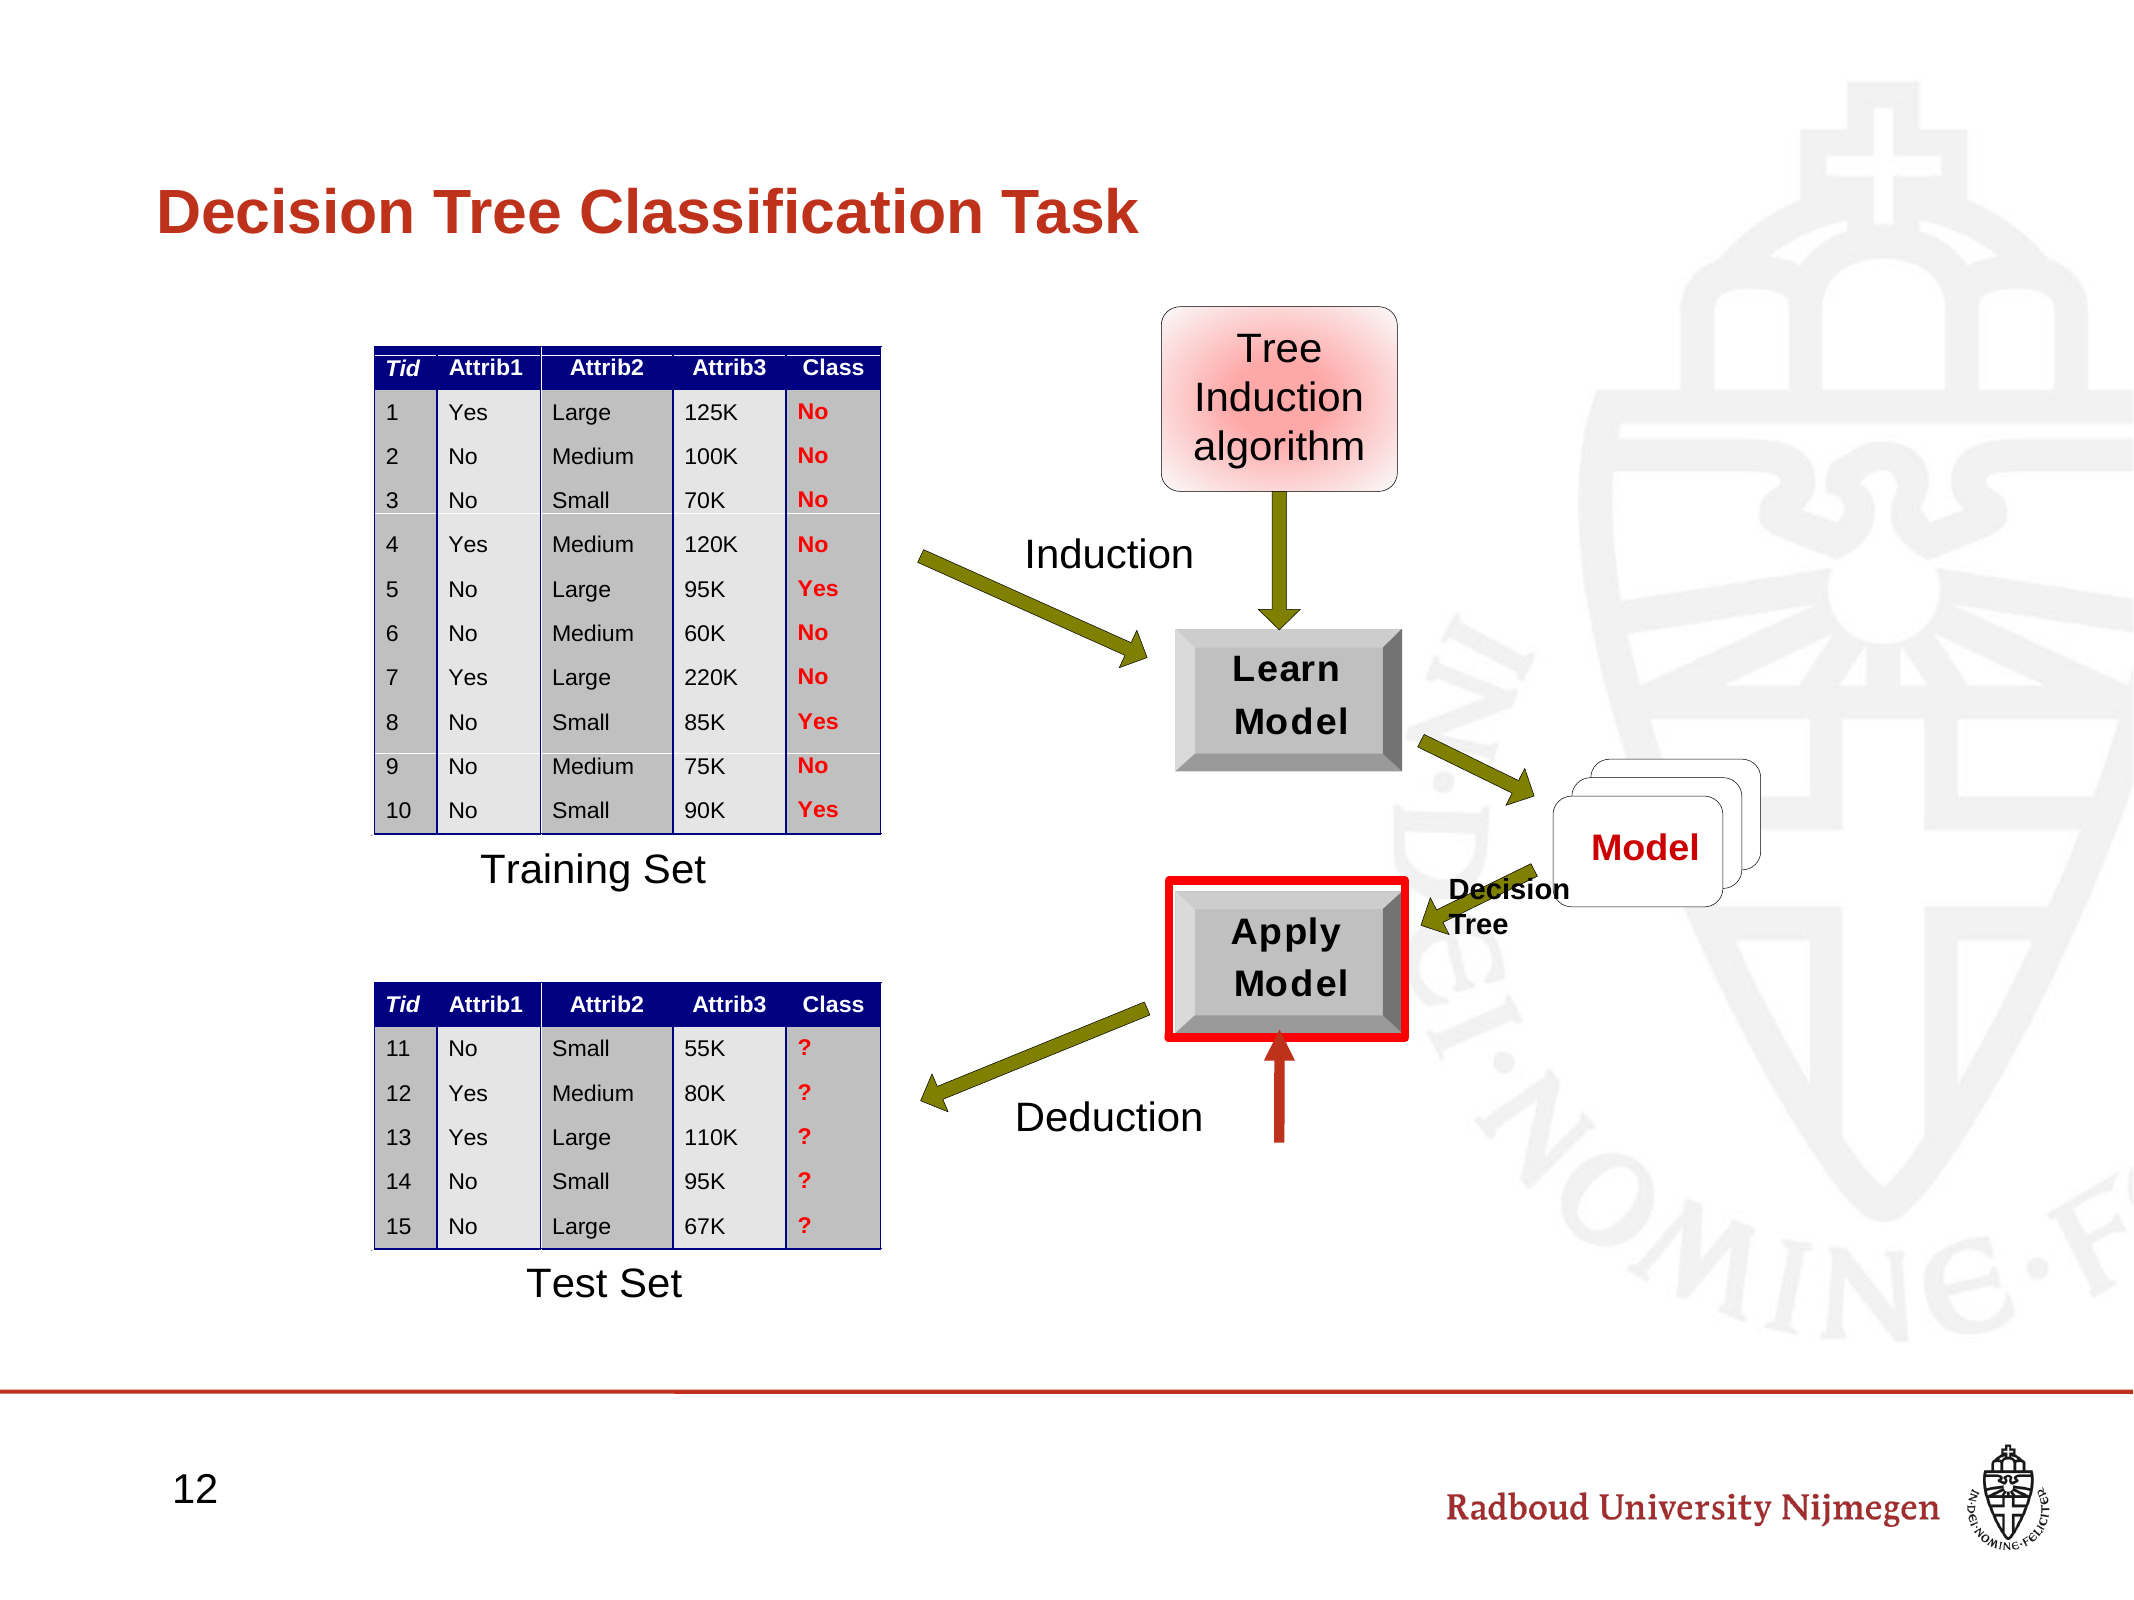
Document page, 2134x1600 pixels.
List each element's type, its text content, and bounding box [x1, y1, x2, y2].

slide_number 12 [157, 1444, 655, 1530]
picture [0, 1394, 2134, 1600]
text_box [354, 303, 1764, 1355]
picture [0, 0, 2134, 1389]
title Decision Tree Classification Task [147, 162, 1961, 336]
